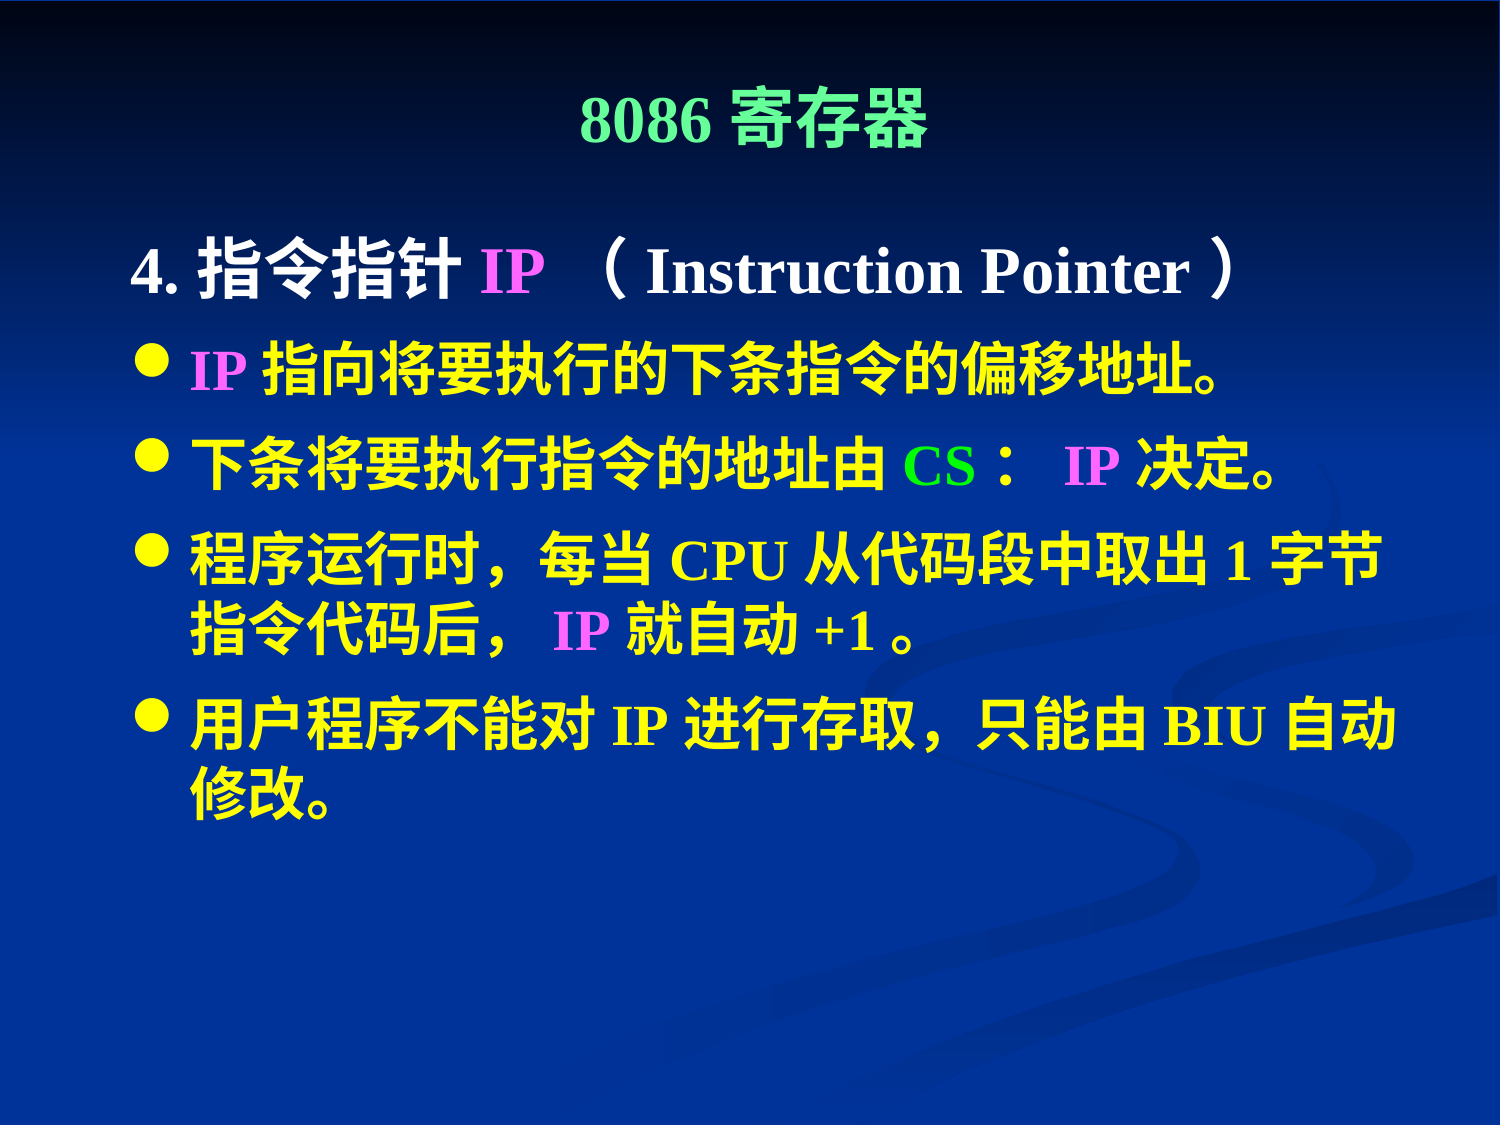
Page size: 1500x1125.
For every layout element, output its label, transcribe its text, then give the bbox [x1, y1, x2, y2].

list 4.指令指针IP（Instruction Pointer） IP指向将要执行的下条指令的偏移地址。 下条将要执行指令的地址由CS：IP决定。 程序运行时，每当CPU从代码段中取出1字节指令代码后，IP就自动+1。 用户程序不能对IP进行存取，只能由BIU自动修改。 [115, 219, 1423, 859]
title 8086寄存器 [78, 60, 1430, 172]
